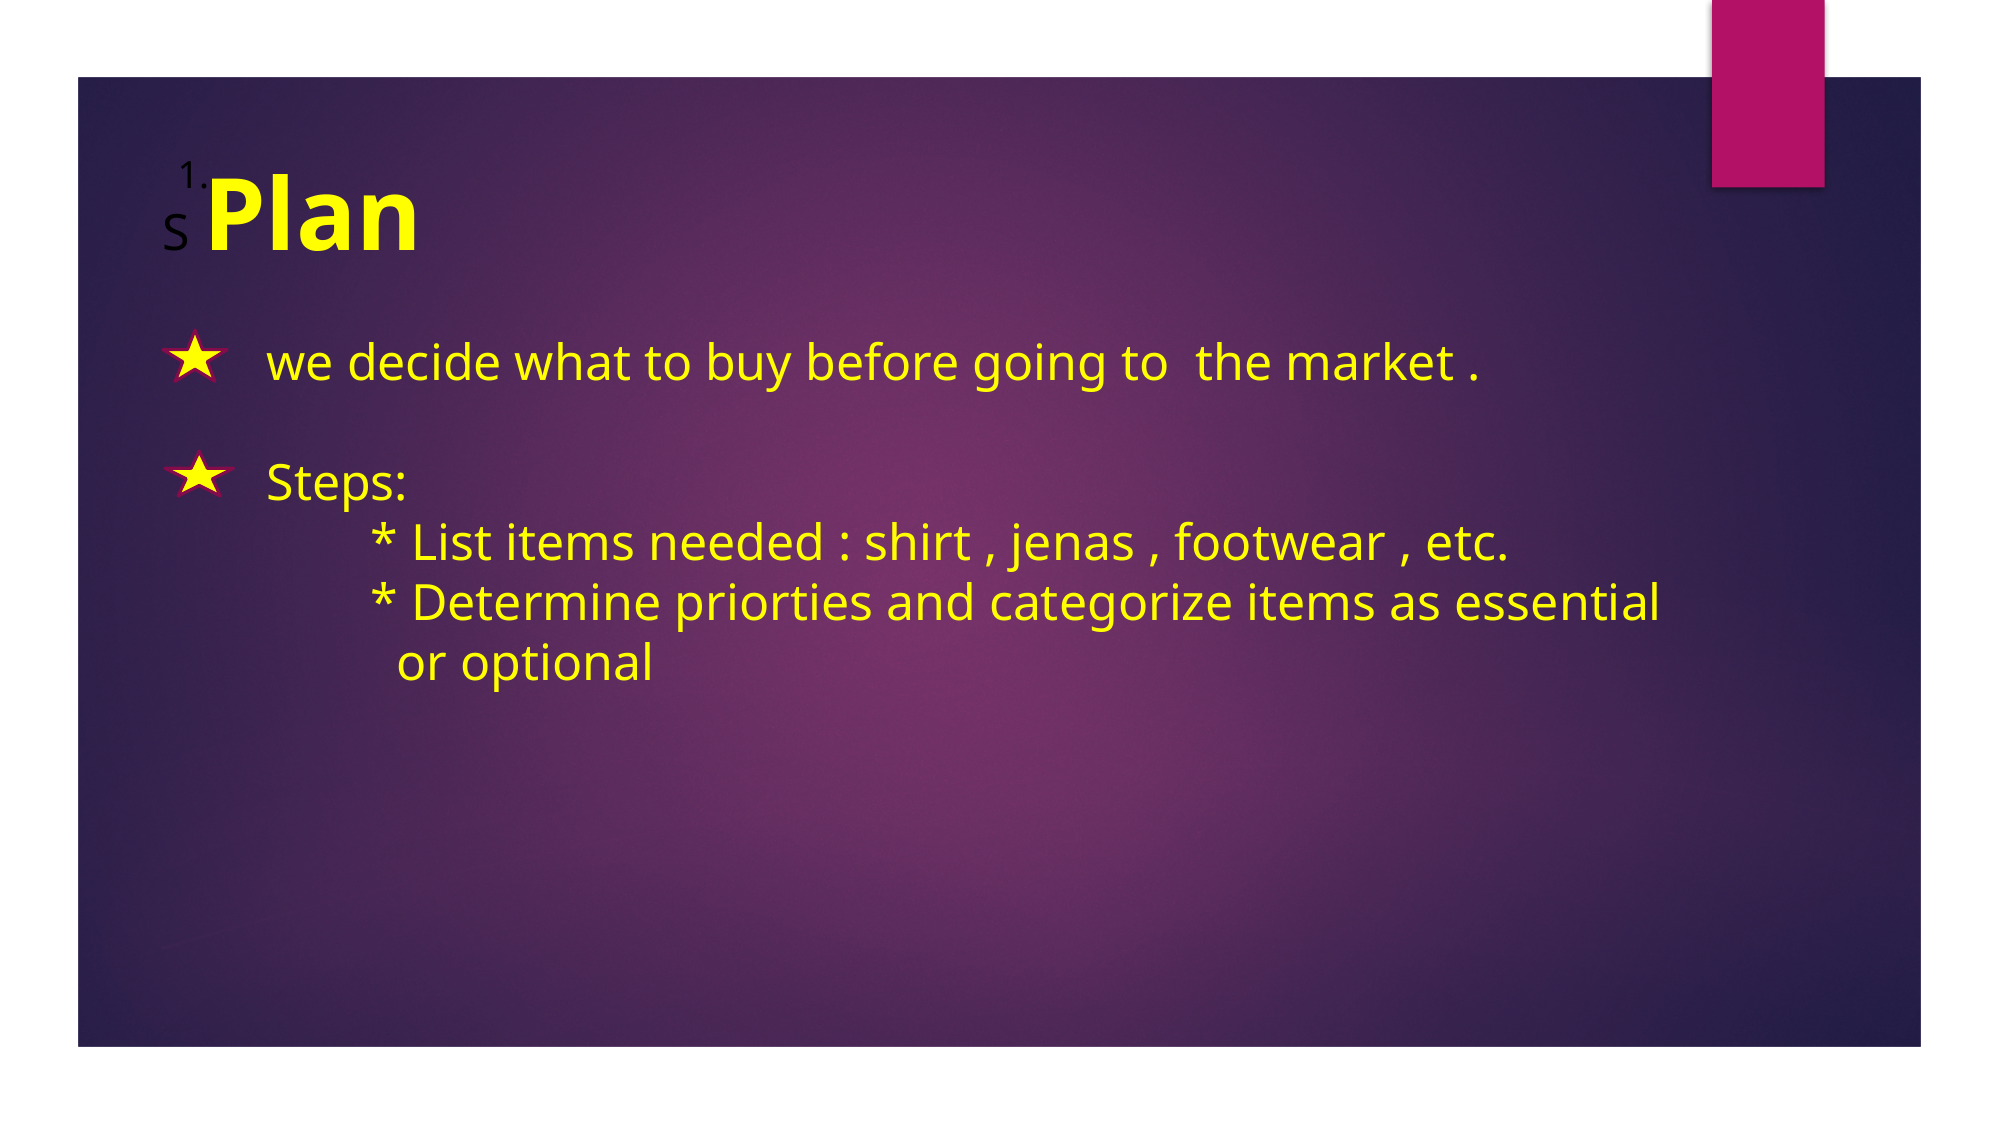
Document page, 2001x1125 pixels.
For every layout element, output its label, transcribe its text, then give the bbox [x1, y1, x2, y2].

text_box S Plan we decide what to buy before going to the market . Steps: * List items needed : shirt , jenas , footwear , etc. * Determine priorties and categorize items as essential or optional [147, 143, 1747, 699]
text_box [163, 449, 236, 498]
text_box [161, 328, 229, 383]
